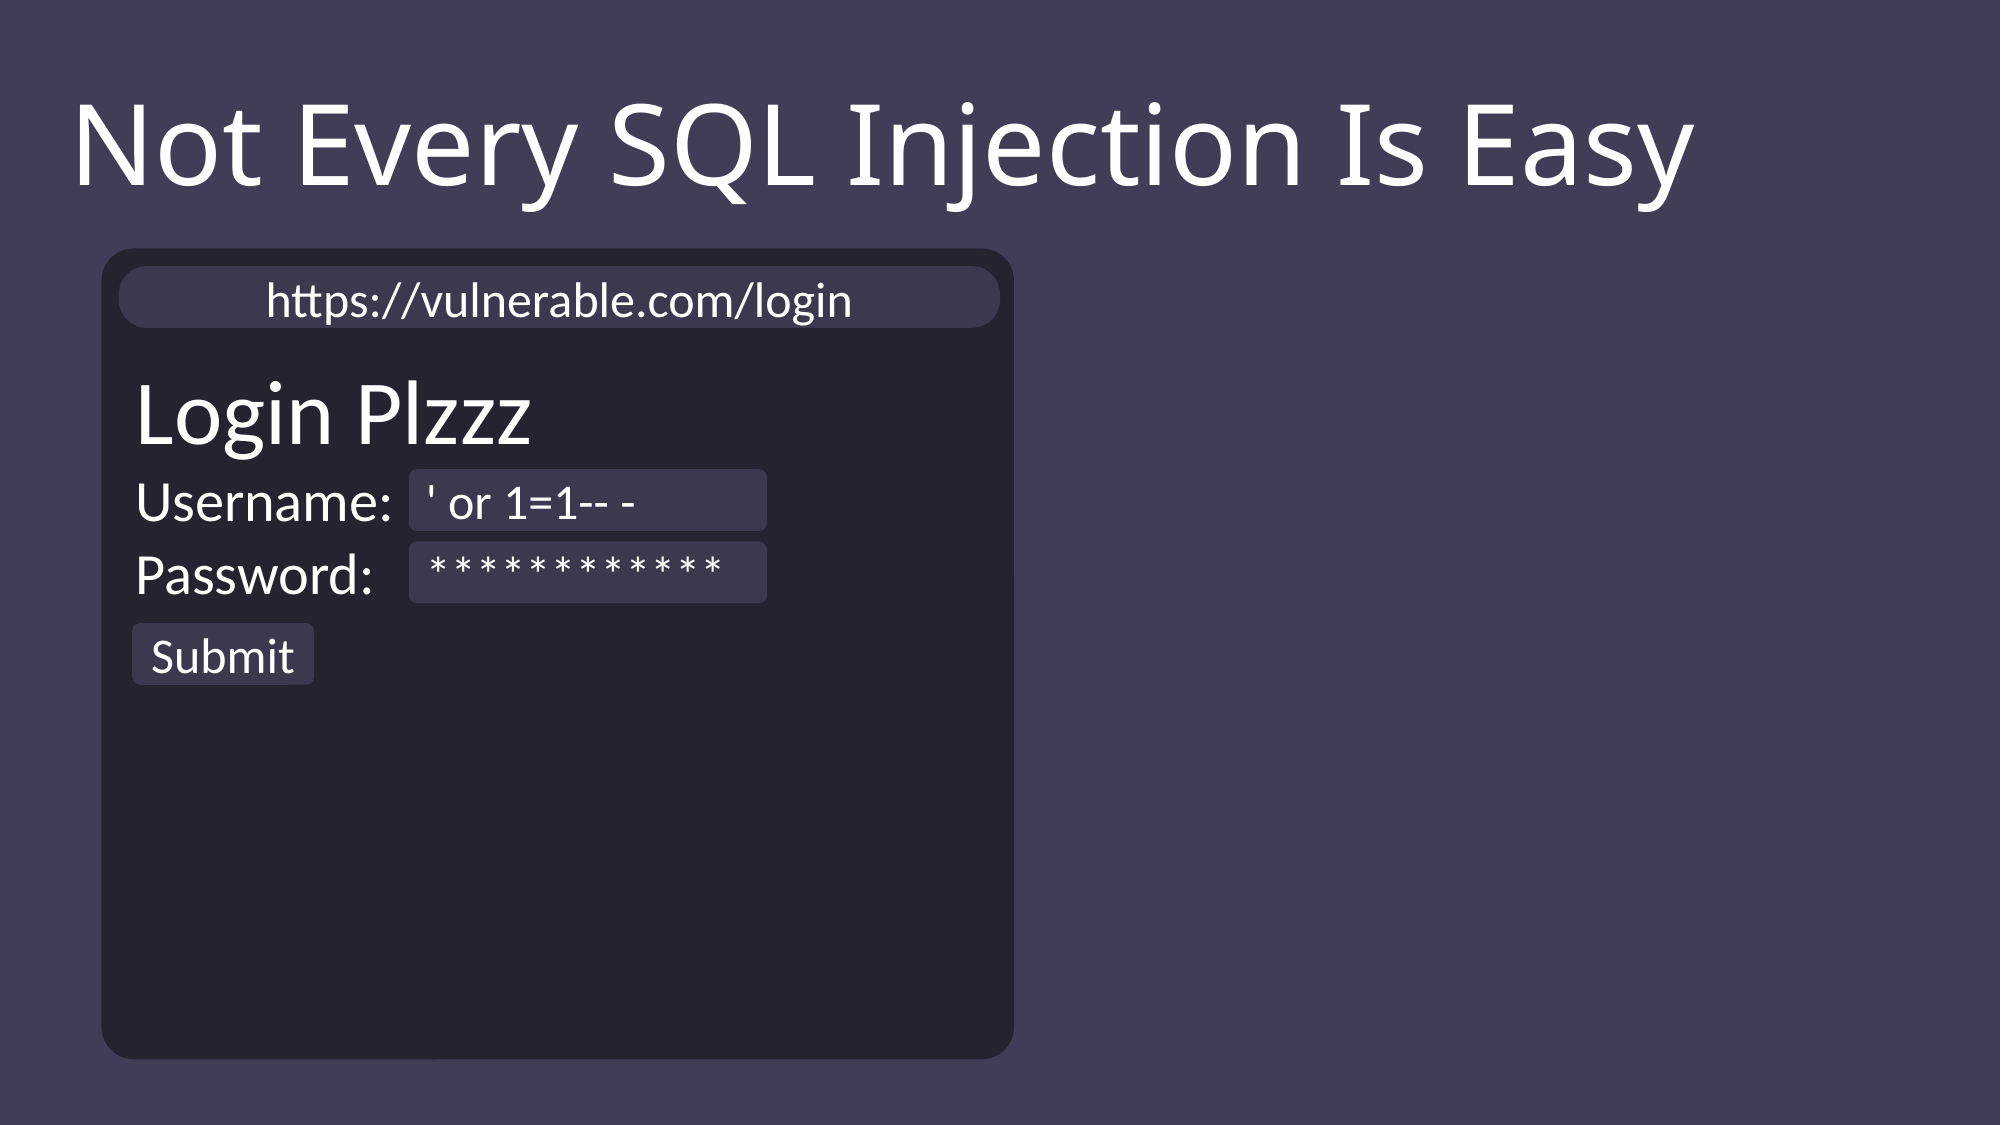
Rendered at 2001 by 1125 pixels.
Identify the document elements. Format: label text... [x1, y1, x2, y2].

text_box ************ [407, 540, 769, 605]
text_box Password: [120, 528, 390, 614]
text_box Login Plzzz [120, 345, 549, 470]
text_box Not Every SQL Injection Is Easy [54, 65, 1929, 216]
text_box [100, 247, 1016, 1061]
text_box Submit [131, 621, 316, 686]
text_box Username: [120, 455, 410, 541]
text_box ' or 1=1-- - [407, 468, 769, 532]
text_box https://vulnerable.com/login [117, 265, 1002, 329]
